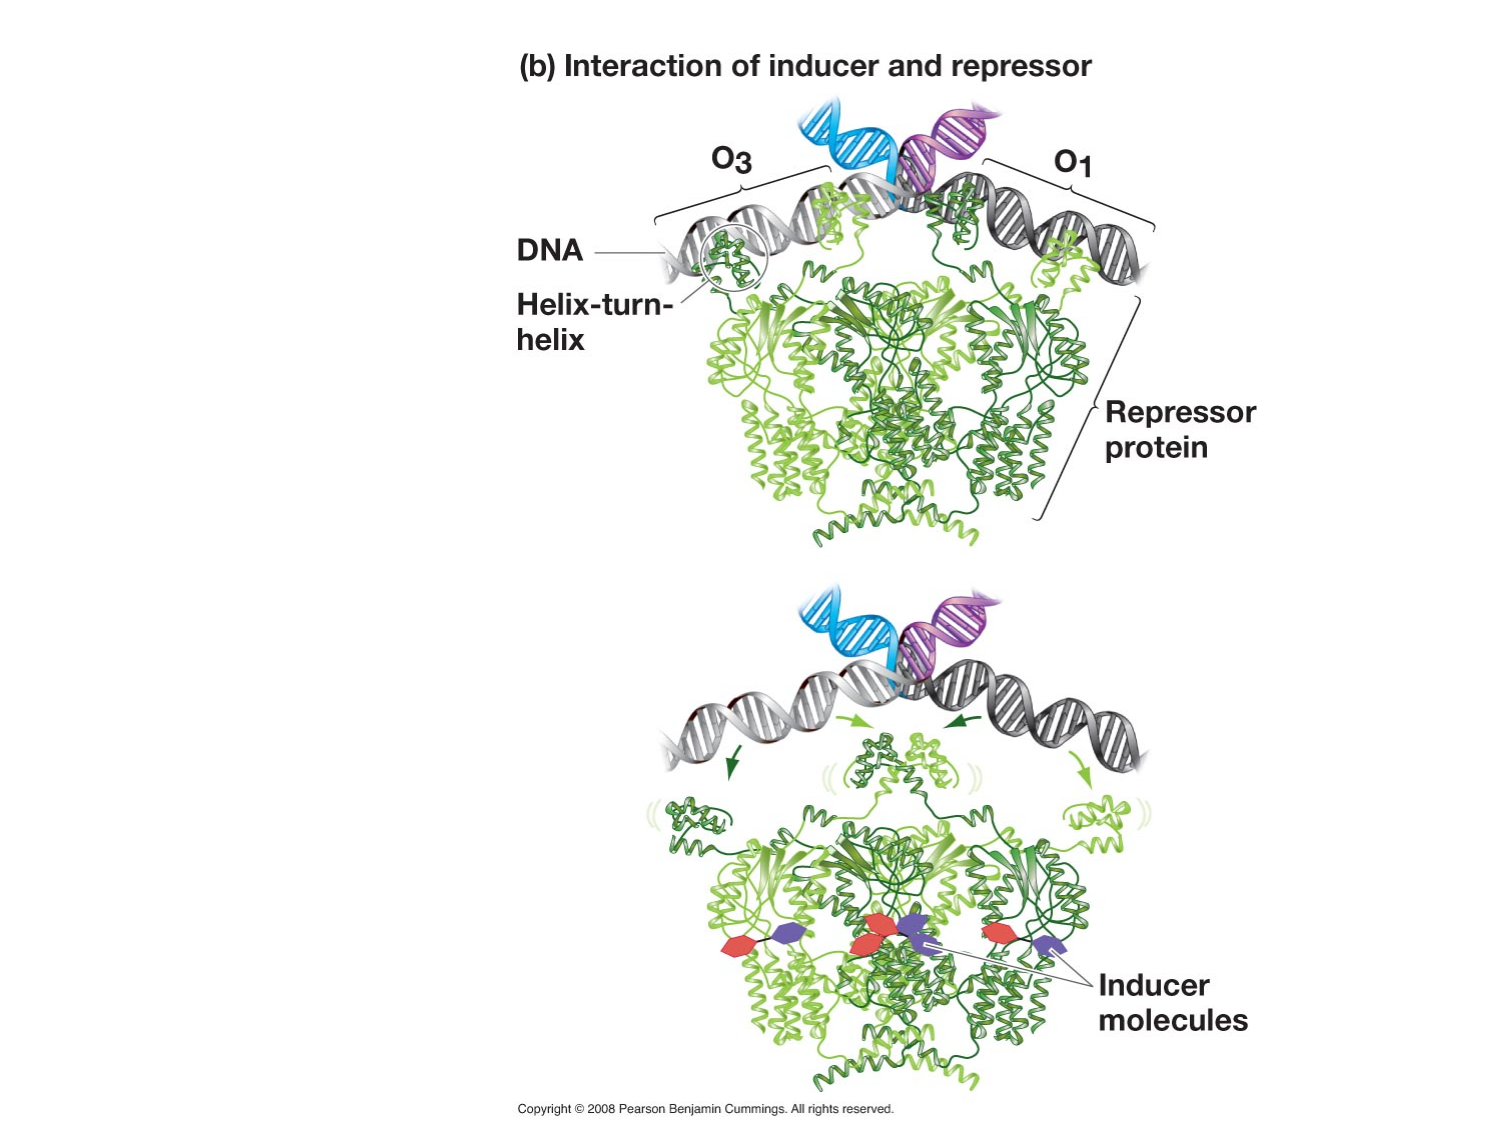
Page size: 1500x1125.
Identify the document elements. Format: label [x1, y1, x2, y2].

picture [512, 44, 1264, 1125]
